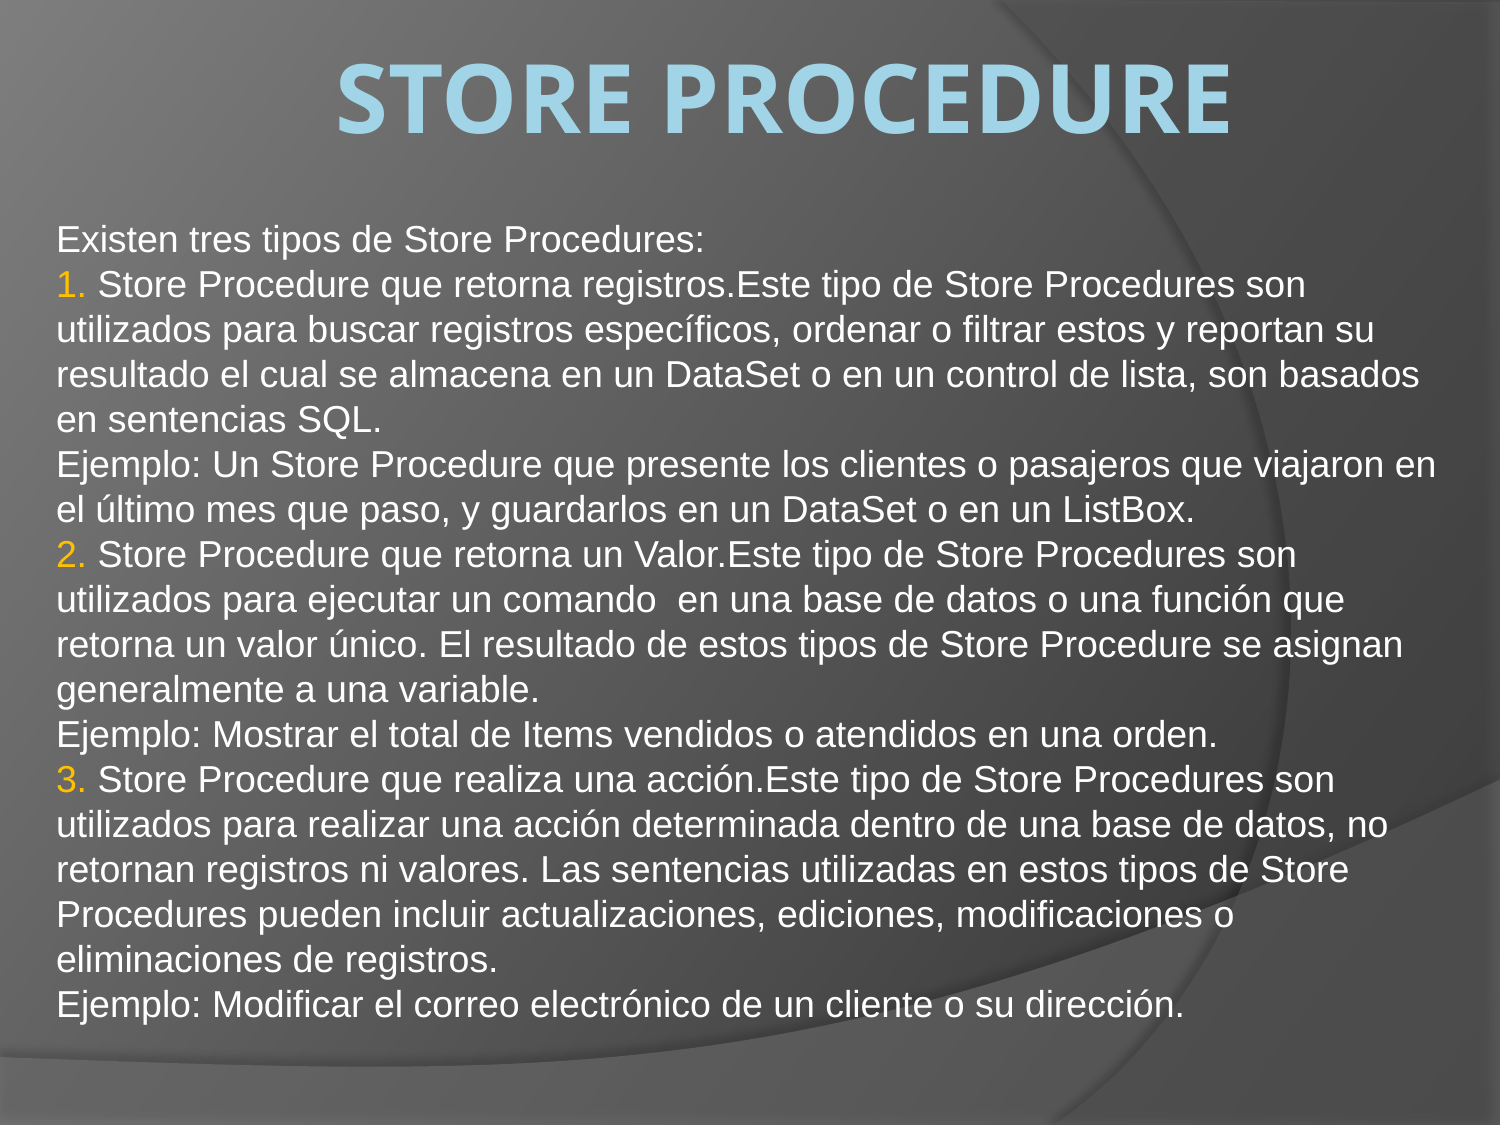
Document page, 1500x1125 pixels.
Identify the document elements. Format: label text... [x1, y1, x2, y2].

text_box Existen tres tipos de Store Procedures: 1. Store Procedure que retorna registros.Este tipo de Store Procedures son utilizados para buscar registros específicos, ordenar o filtrar estos y reportan su resultado el cual se almacena en un DataSet o en un control de lista, son basados en sentencias SQL. Ejemplo: Un Store Procedure que presente los clientes o pasajeros que viajaron en el último mes que paso, y guardarlos en un DataSet o en un ListBox. 2. Store Procedure que retorna un Valor.Este tipo de Store Procedures son utilizados para ejecutar un comando en una base de datos o una función que retorna un valor único. El resultado de estos tipos de Store Procedure se asignan generalmente a una variable. Ejemplo: Mostrar el total de Items vendidos o atendidos en una orden. 3. Store Procedure que realiza una acción.Este tipo de Store Procedures son utilizados para realizar una acción determinada dentro de una base de datos, no retornan registros ni valores. Las sentencias utilizadas en estos tipos de Store Procedures pueden incluir actualizaciones, ediciones, modificaciones o eliminaciones de registros. Ejemplo: Modificar el correo electrónico de un cliente o su dirección. [41, 208, 1459, 1033]
title Store procedure [147, 30, 1423, 173]
